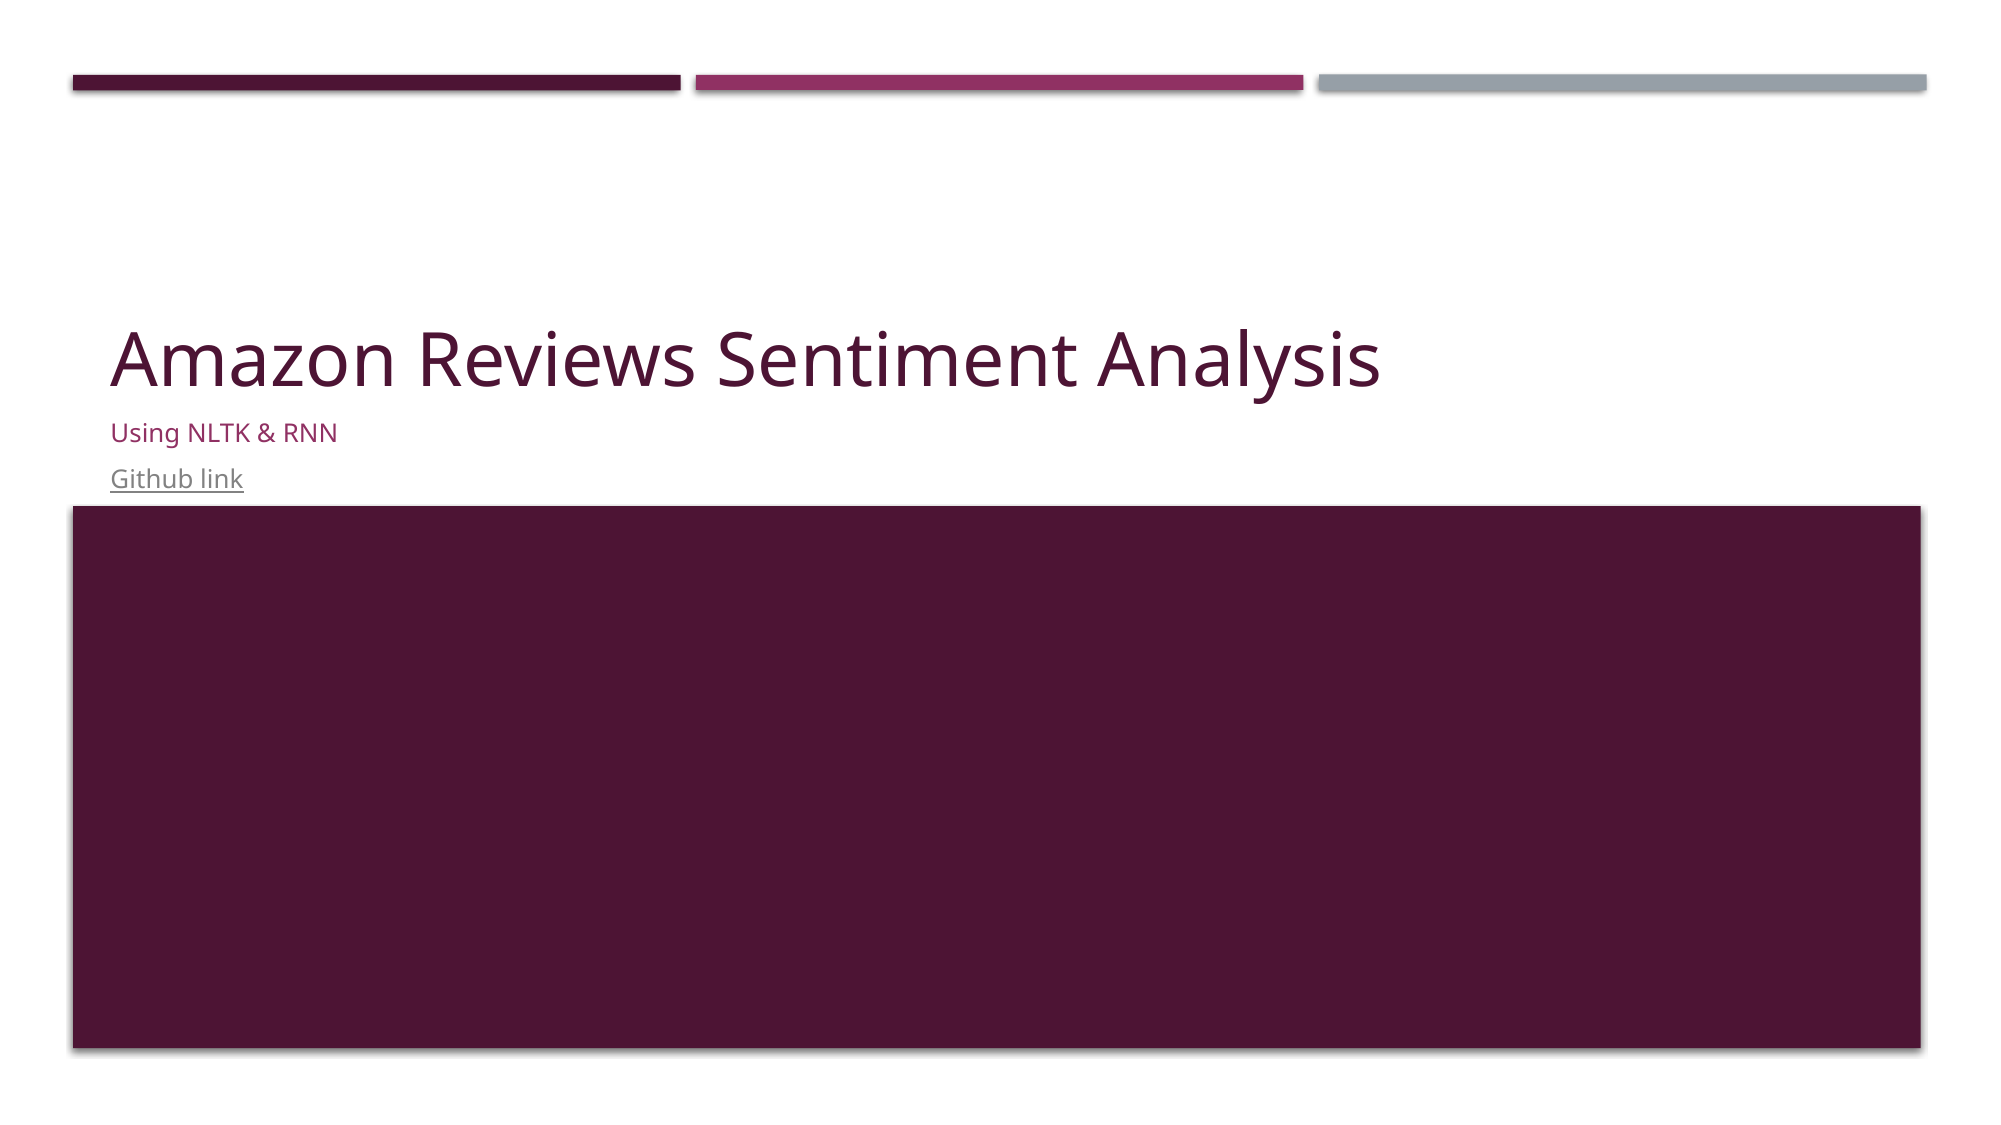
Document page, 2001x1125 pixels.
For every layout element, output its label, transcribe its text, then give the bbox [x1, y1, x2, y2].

subtitle Using NLTK & RNN Github link [95, 409, 1899, 507]
title Amazon Reviews Sentiment Analysis [95, 167, 1899, 409]
